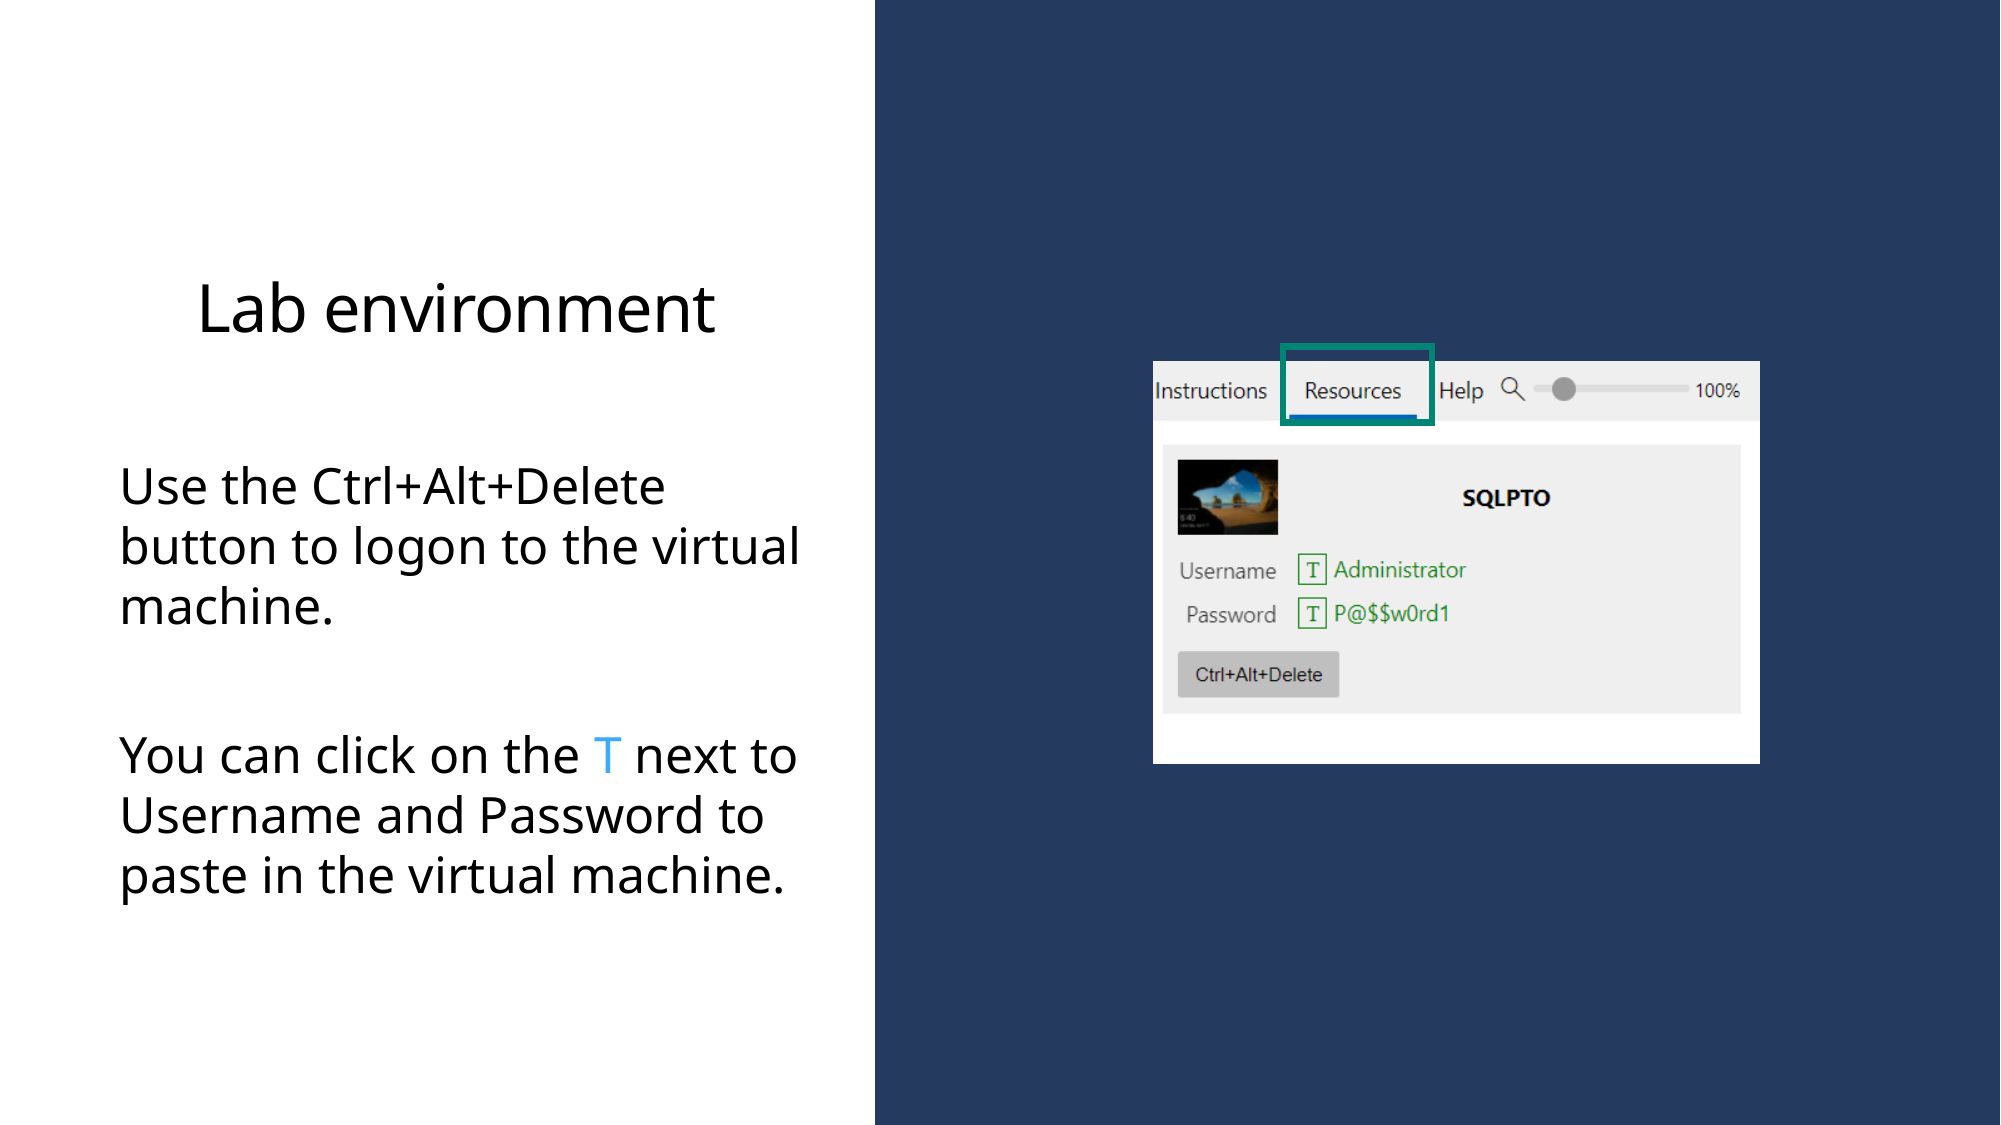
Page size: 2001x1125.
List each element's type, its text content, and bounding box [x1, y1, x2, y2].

title Lab environment [107, 103, 822, 513]
list Use the Ctrl+Alt+Delete button to logon to the virtual machine. You can click on the T next to Username and Password to paste in the virtual machine. [119, 455, 834, 889]
picture [874, 0, 2000, 1125]
